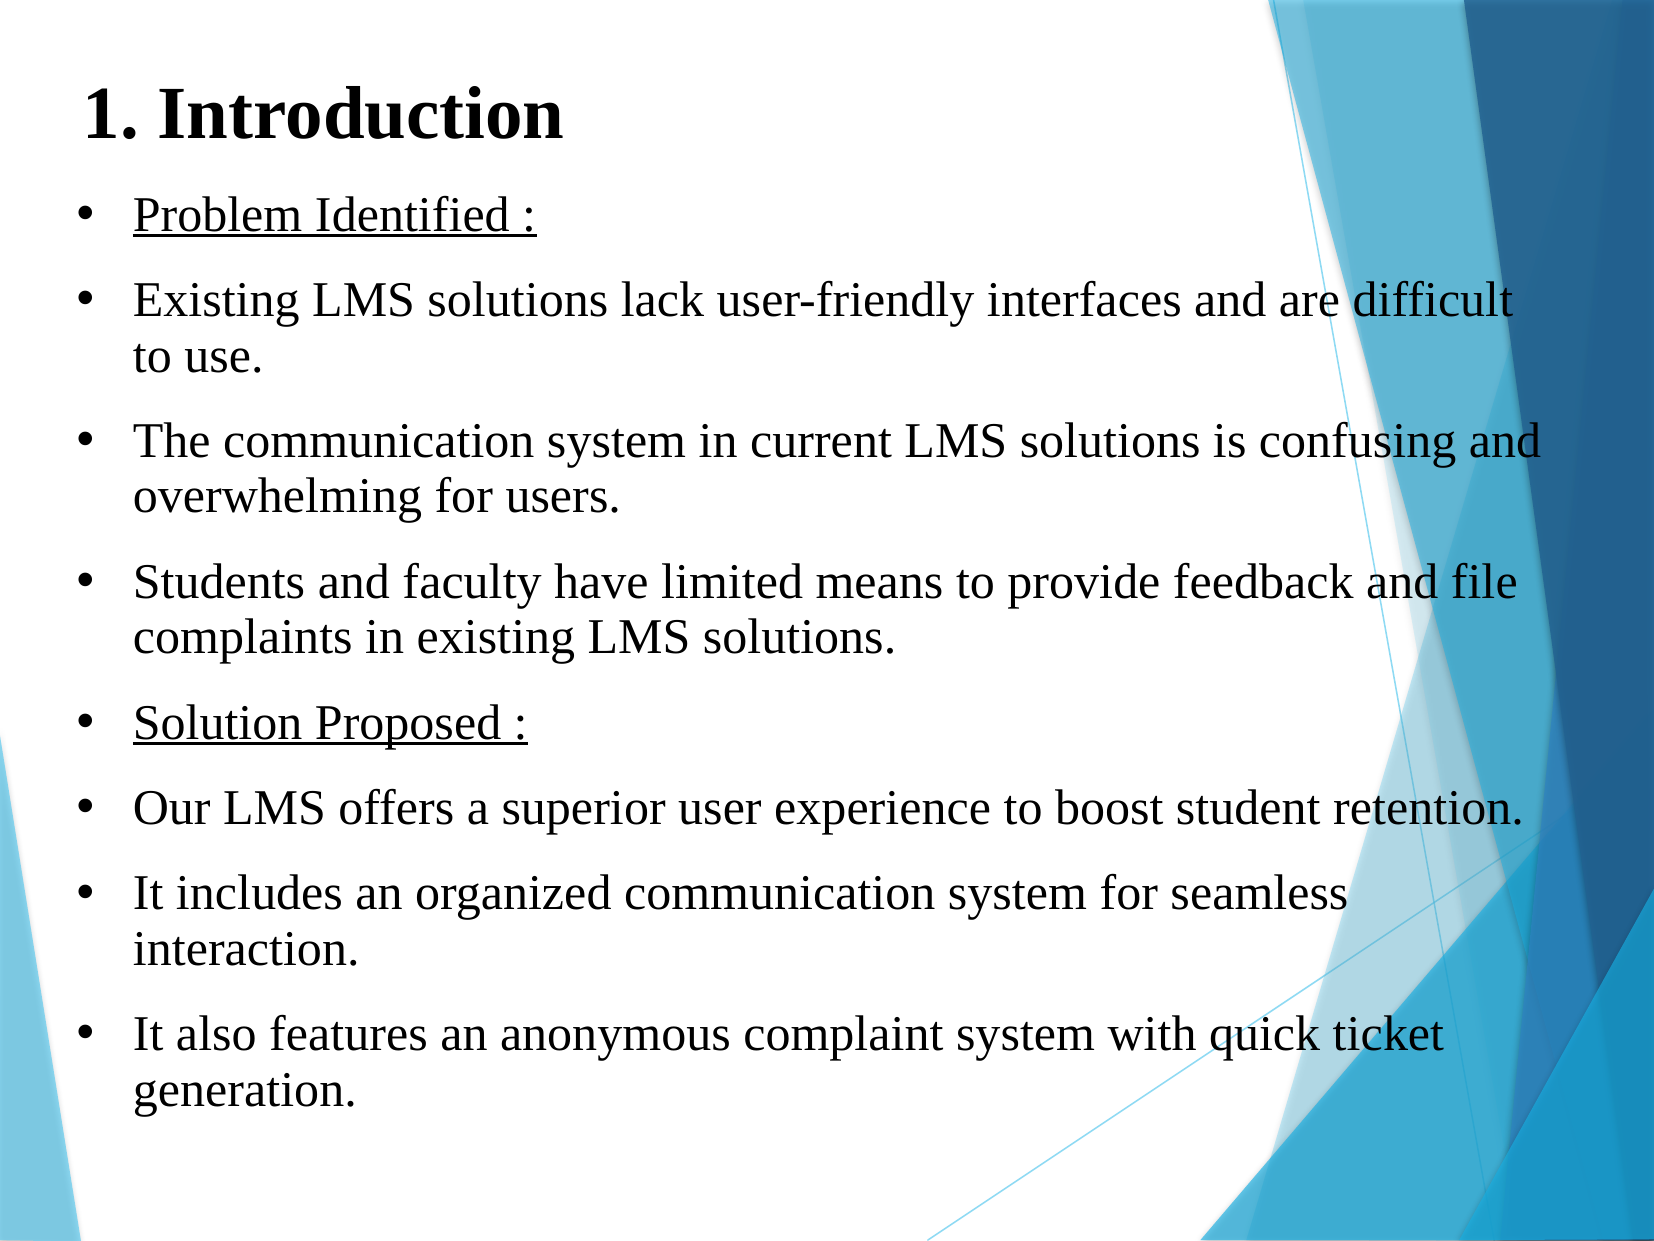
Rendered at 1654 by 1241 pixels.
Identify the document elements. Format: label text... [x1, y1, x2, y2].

text_box 1. Introduction [82, 49, 1571, 173]
text_box Problem Identified : Existing LMS solutions lack user-friendly interfaces and are difficult to use. The communication system in current LMS solutions is confusing and overwhelming for users. Students and faculty have limited means to provide feedback and file complaints in existing LMS solutions. Solution Proposed : Our LMS offers a superior user experience to boost student retention. It includes an organized communication system for seamless interaction. It also features an anonymous complaint system with quick ticket generation. [59, 183, 1548, 1190]
